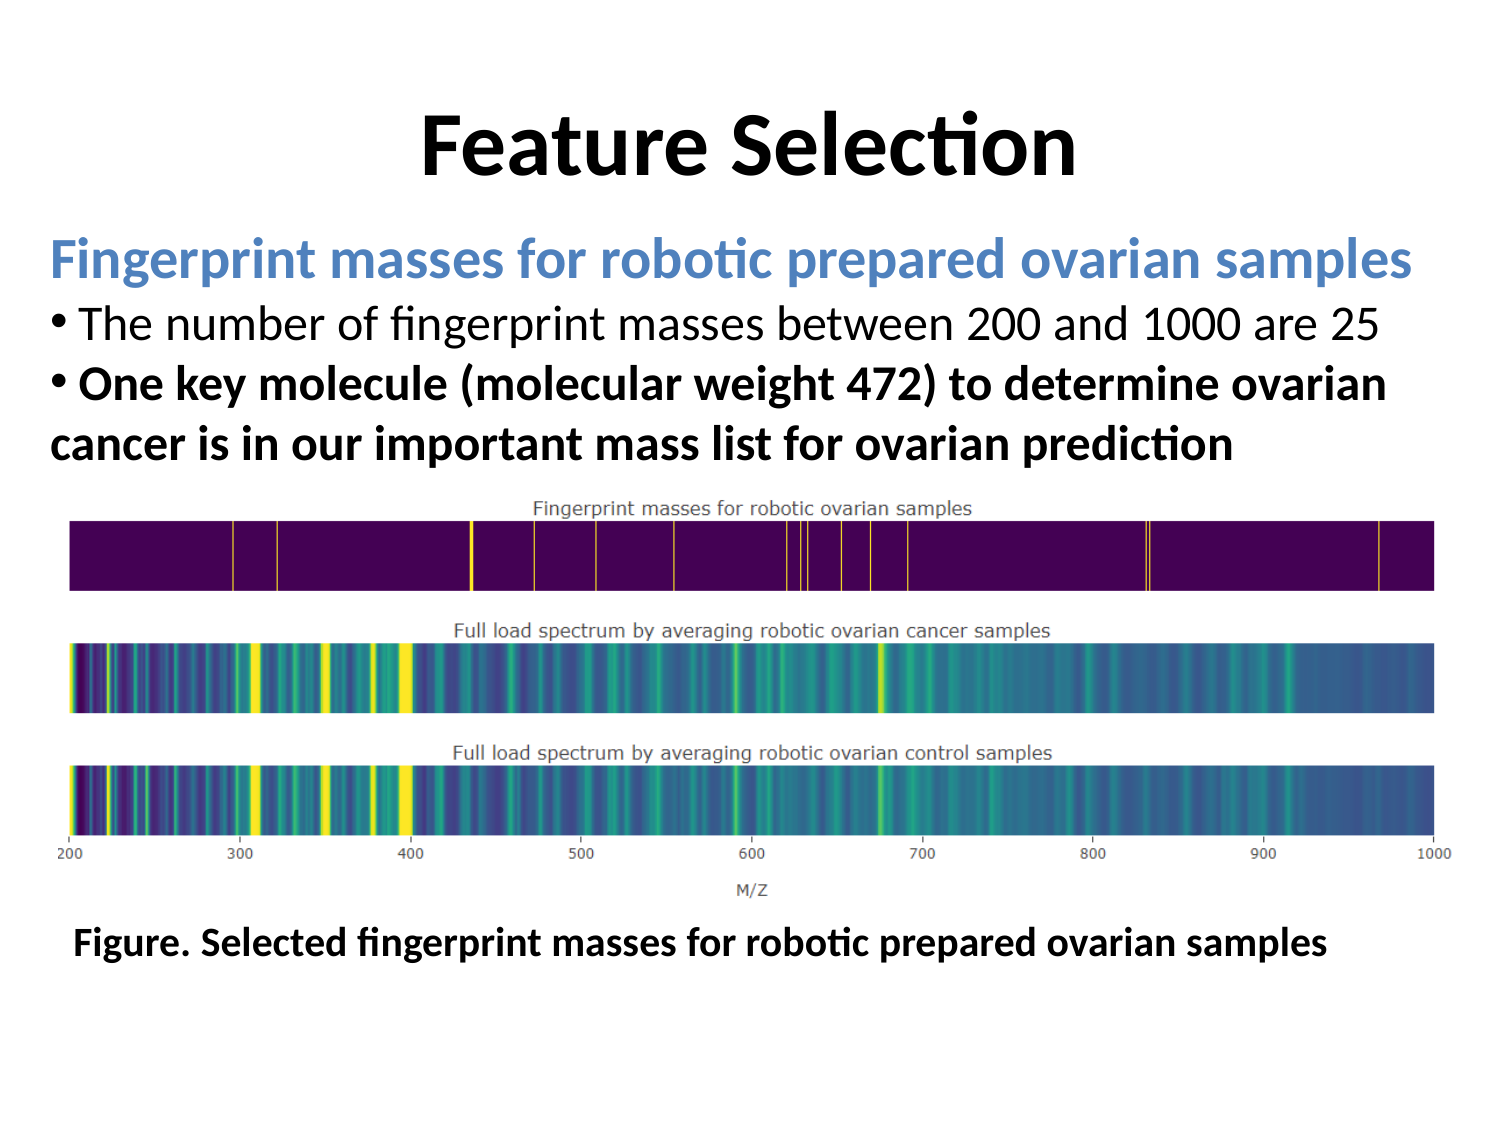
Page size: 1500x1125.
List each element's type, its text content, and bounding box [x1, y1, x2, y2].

text_box Fingerprint masses for robotic prepared ovarian samples The number of fingerprint masses between 200 and 1000 are 25 One key molecule (molecular weight 472) to determine ovarian cancer is in our important mass list for ovarian prediction [35, 213, 1500, 478]
title Feature Selection [75, 45, 1425, 213]
text_box Figure. Selected fingerprint masses for robotic prepared ovarian samples [58, 910, 1407, 972]
picture [58, 491, 1454, 903]
